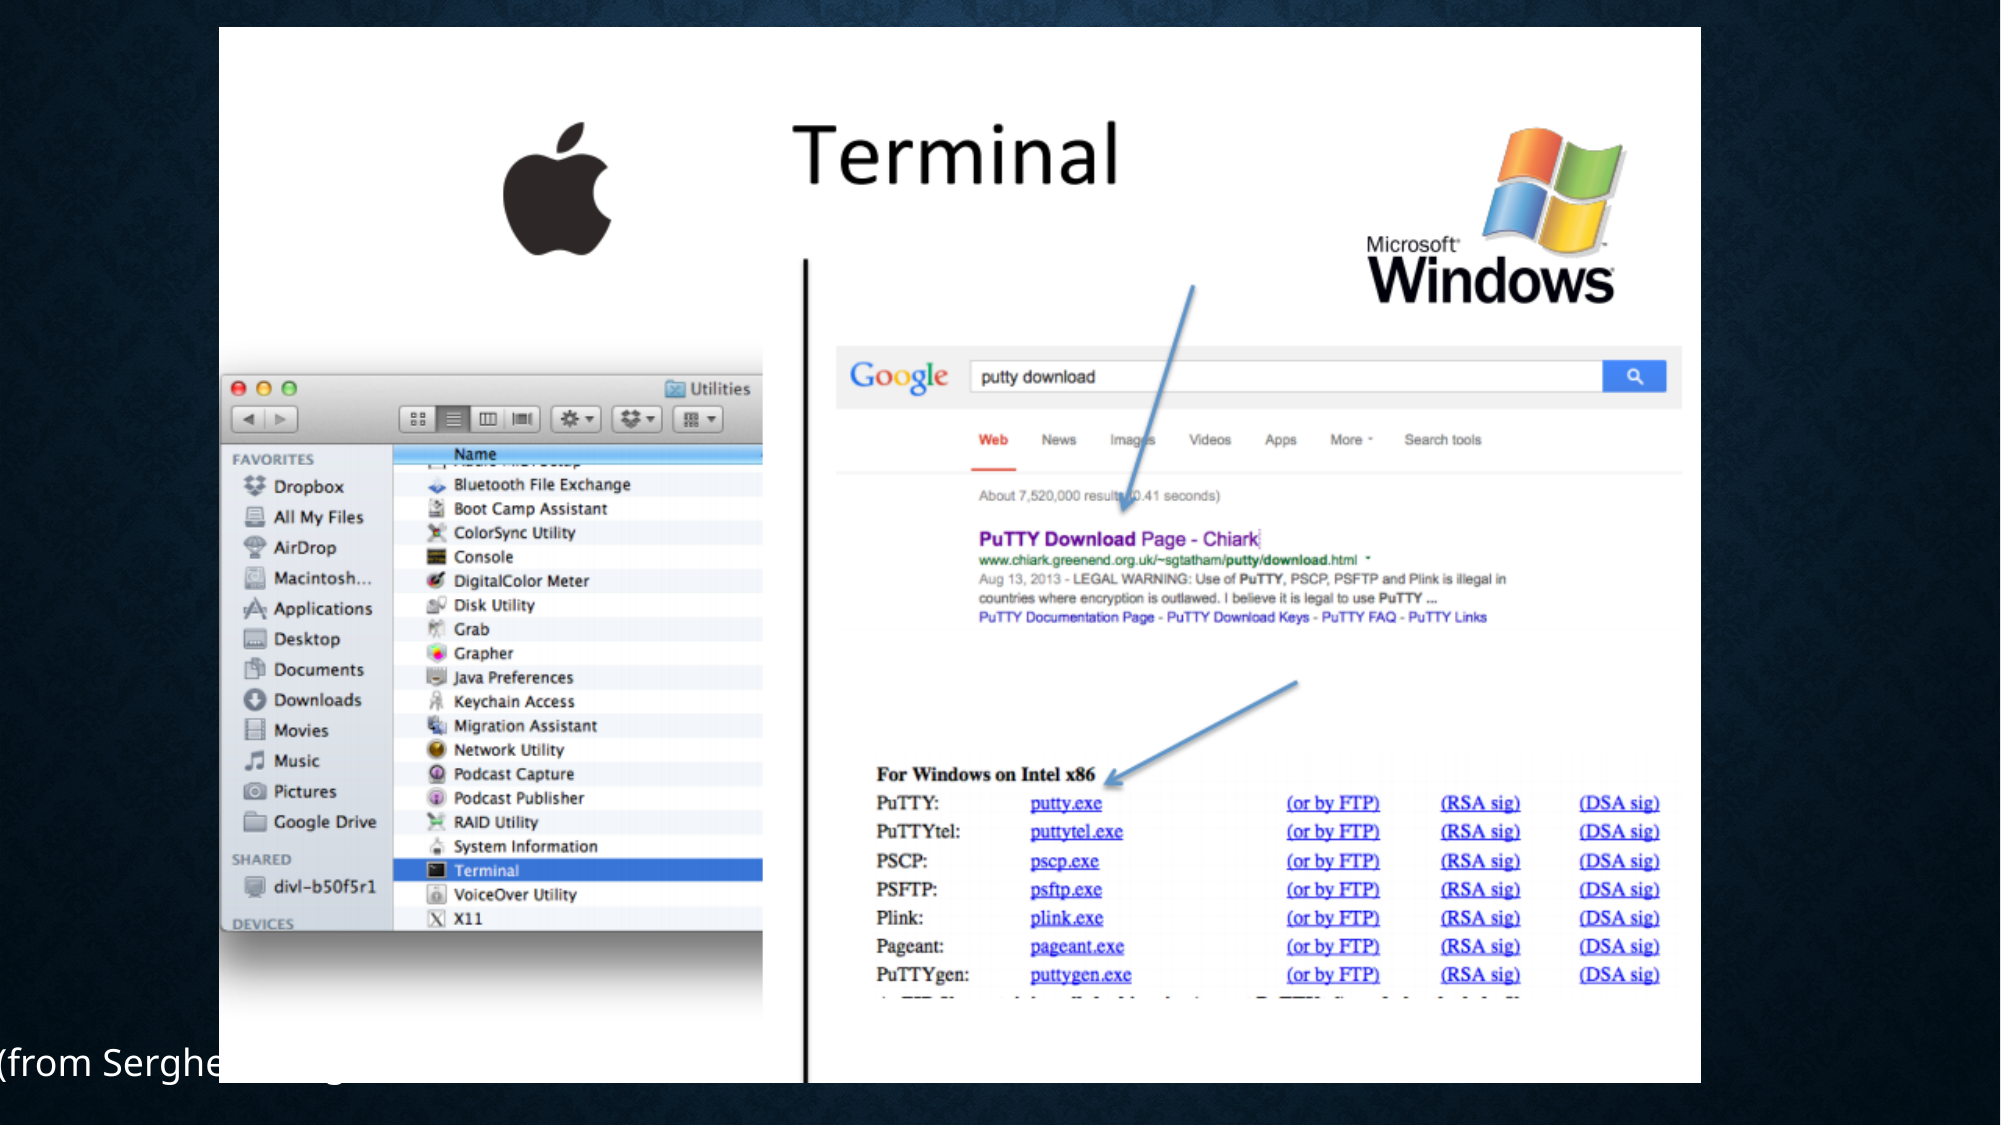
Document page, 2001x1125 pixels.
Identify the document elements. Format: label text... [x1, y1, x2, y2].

text_box (from Serghei Mangul’s slides) [0, 1031, 214, 1092]
picture [218, 27, 1701, 1083]
